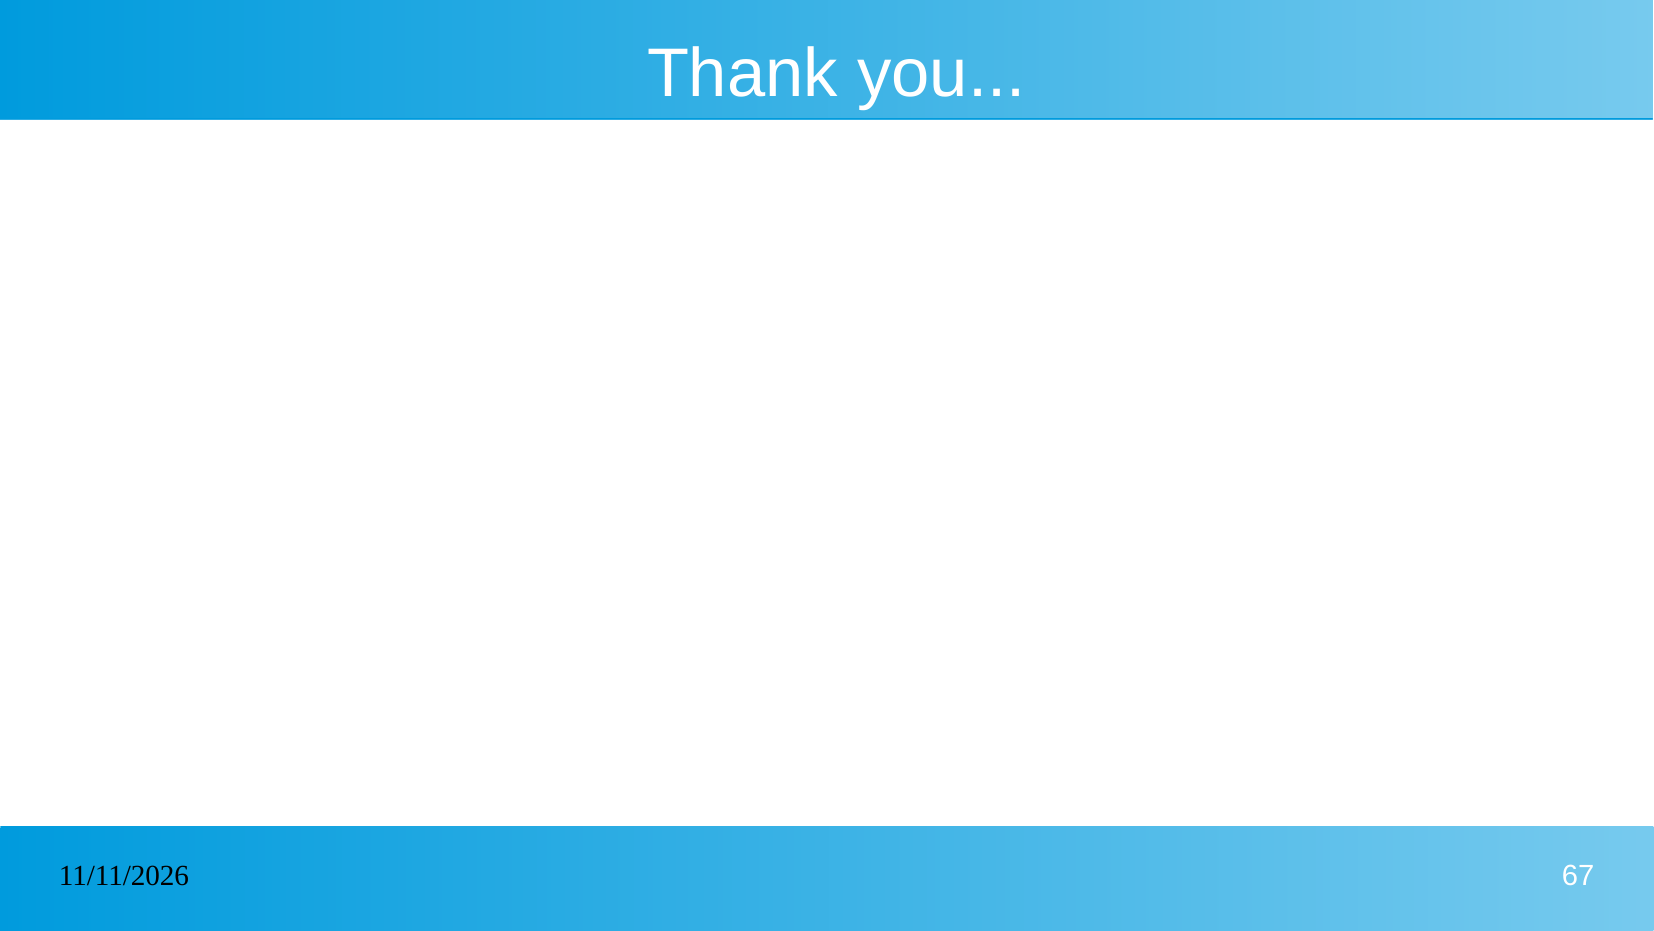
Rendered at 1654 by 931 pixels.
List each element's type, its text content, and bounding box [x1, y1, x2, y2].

slide_number 67 [1210, 856, 1595, 916]
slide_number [59, 856, 443, 916]
title Thank you... [59, 29, 1595, 108]
